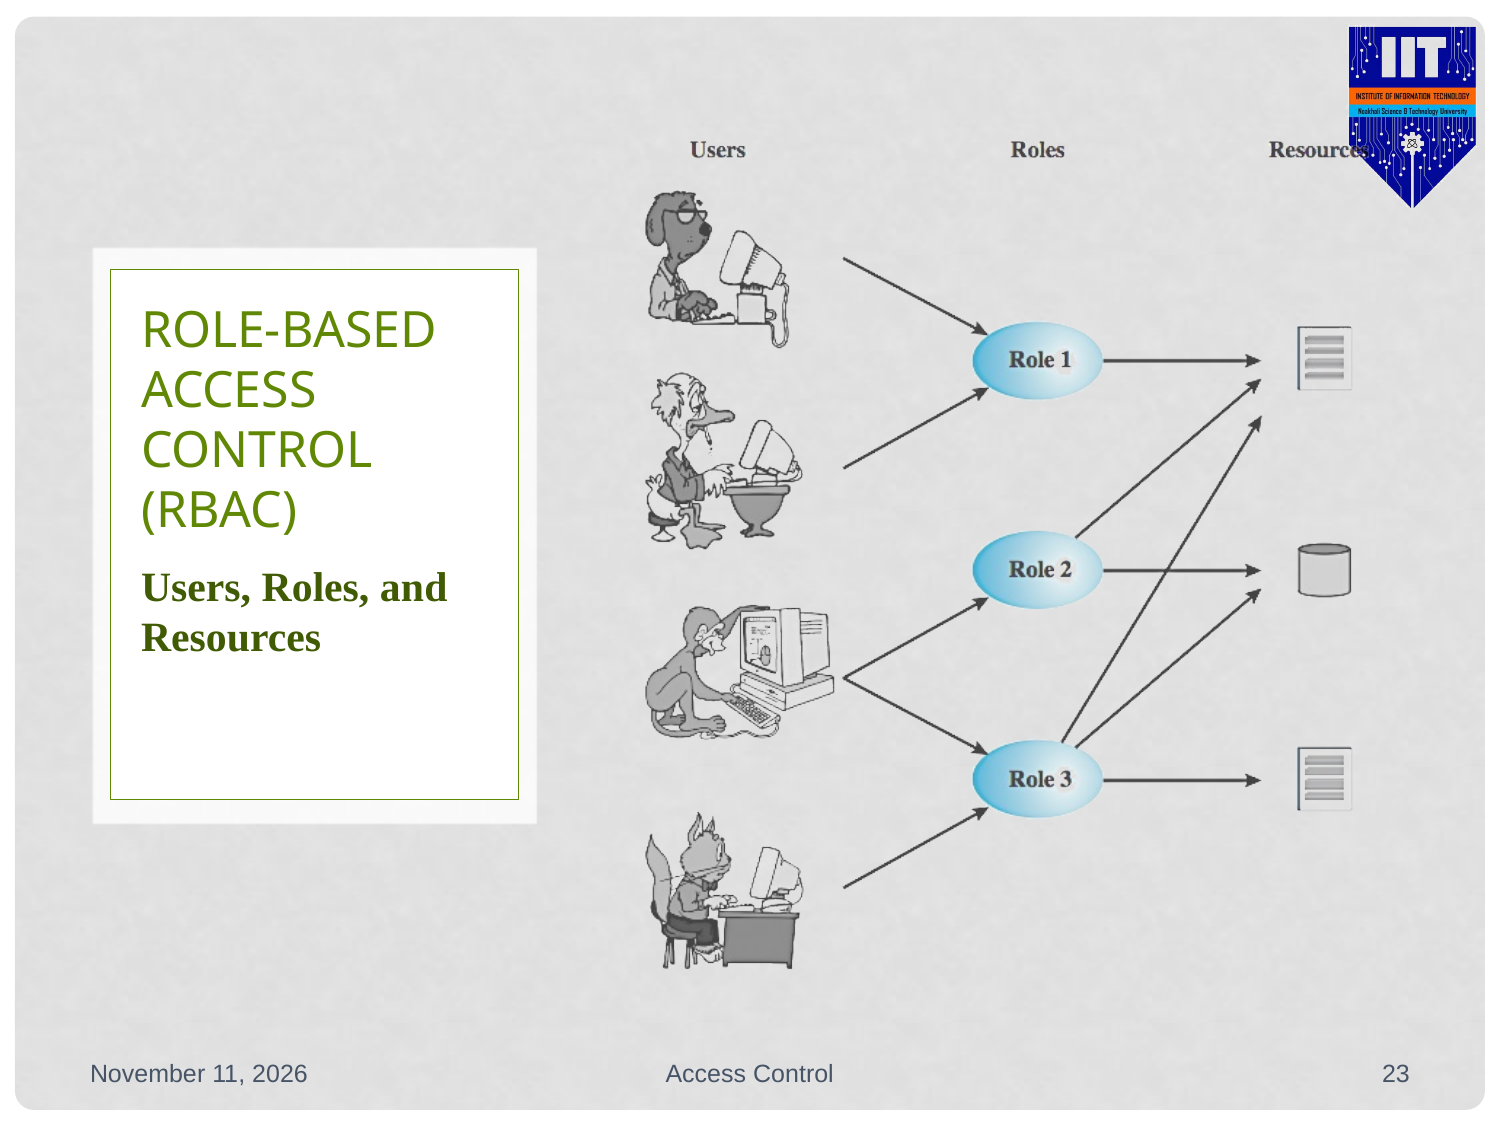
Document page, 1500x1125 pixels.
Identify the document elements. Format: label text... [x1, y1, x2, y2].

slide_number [75, 1042, 425, 1103]
picture [1340, 23, 1485, 213]
title Role-Based Access Control (RBAC) [126, 278, 504, 546]
footer Access Control [512, 1042, 988, 1103]
list Users, Roles, and Resources [126, 552, 504, 775]
slide_number 22 [1074, 1042, 1425, 1103]
picture [1441, 109, 1456, 113]
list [587, 104, 1415, 994]
